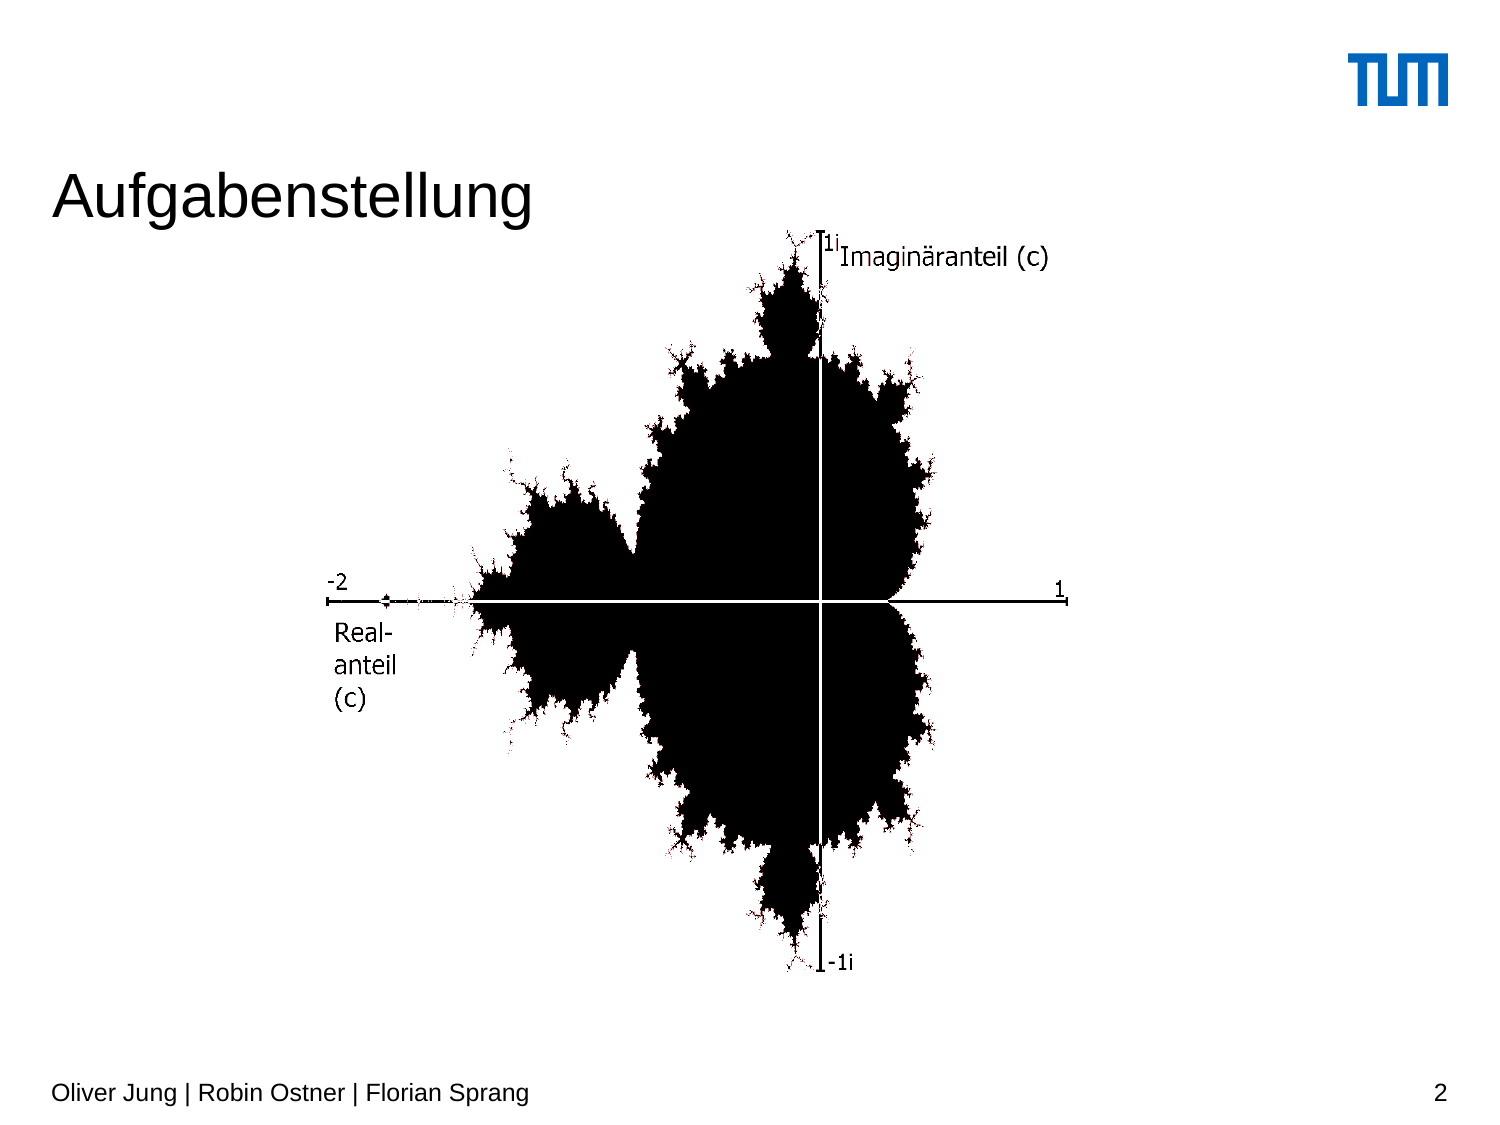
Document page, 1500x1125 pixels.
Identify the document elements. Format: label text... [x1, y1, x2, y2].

title Aufgabenstellung [52, 162, 1449, 231]
slide_number 2 [1112, 1061, 1448, 1122]
footer Oliver Jung | Robin Ostner | Florian Sprang [51, 1061, 1112, 1122]
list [326, 230, 1068, 972]
